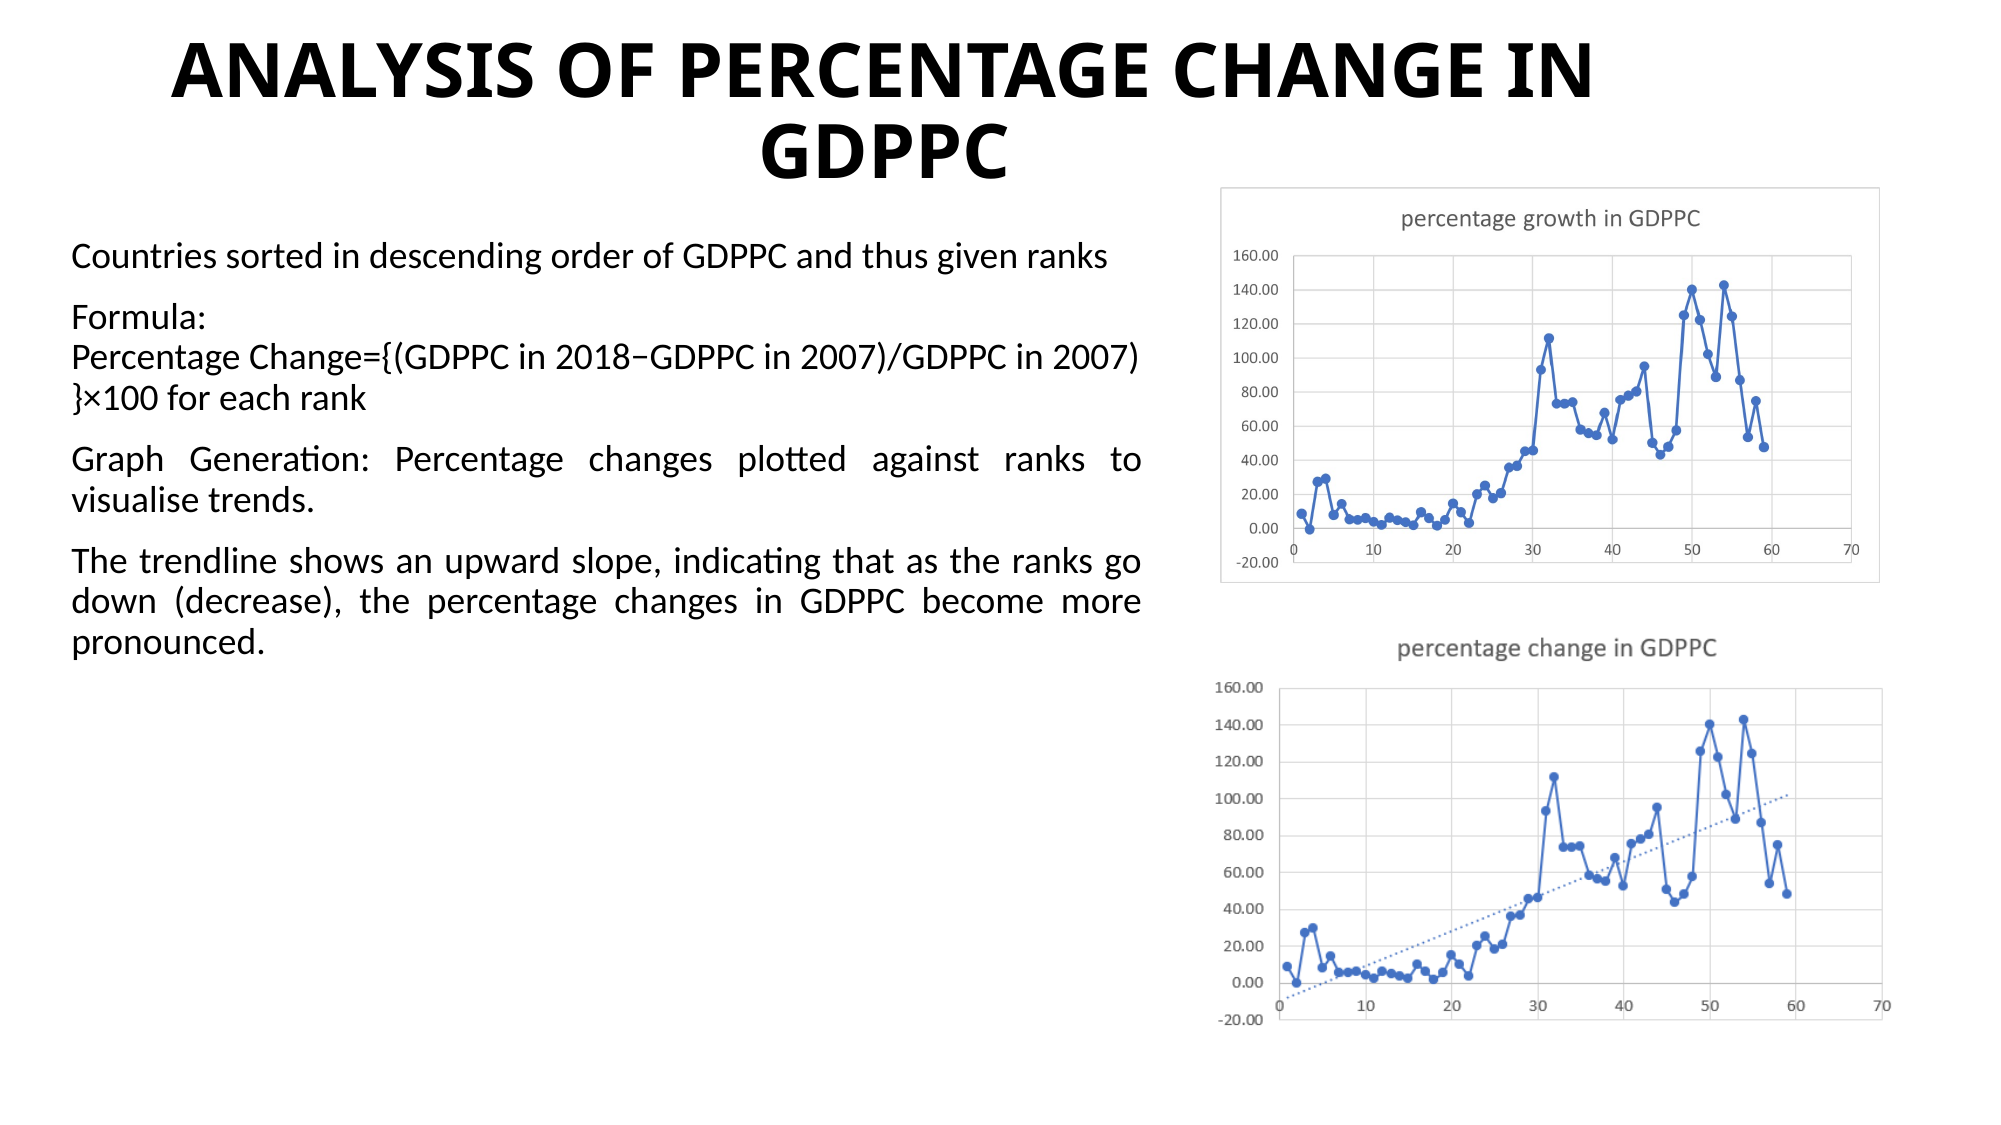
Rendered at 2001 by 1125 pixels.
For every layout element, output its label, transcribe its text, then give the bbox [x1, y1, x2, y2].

picture [1202, 619, 1904, 1038]
picture [1220, 187, 1880, 583]
title ANALYSIS OF PERCENTAGE CHANGE IN GDPPC [22, 24, 1747, 204]
list Countries sorted in descending order of GDPPC and thus given ranks Formula: Percentage Change={(GDPPC in 2018−GDPPC in 2007)/GDPPC in 2007)}×100 for each rank Graph Generation: Percentage changes plotted against ranks to visualise trends. The trendline shows an upward slope, indicating that as the ranks go down (decrease), the percentage changes in GDPPC become more pronounced. [56, 228, 1159, 1011]
